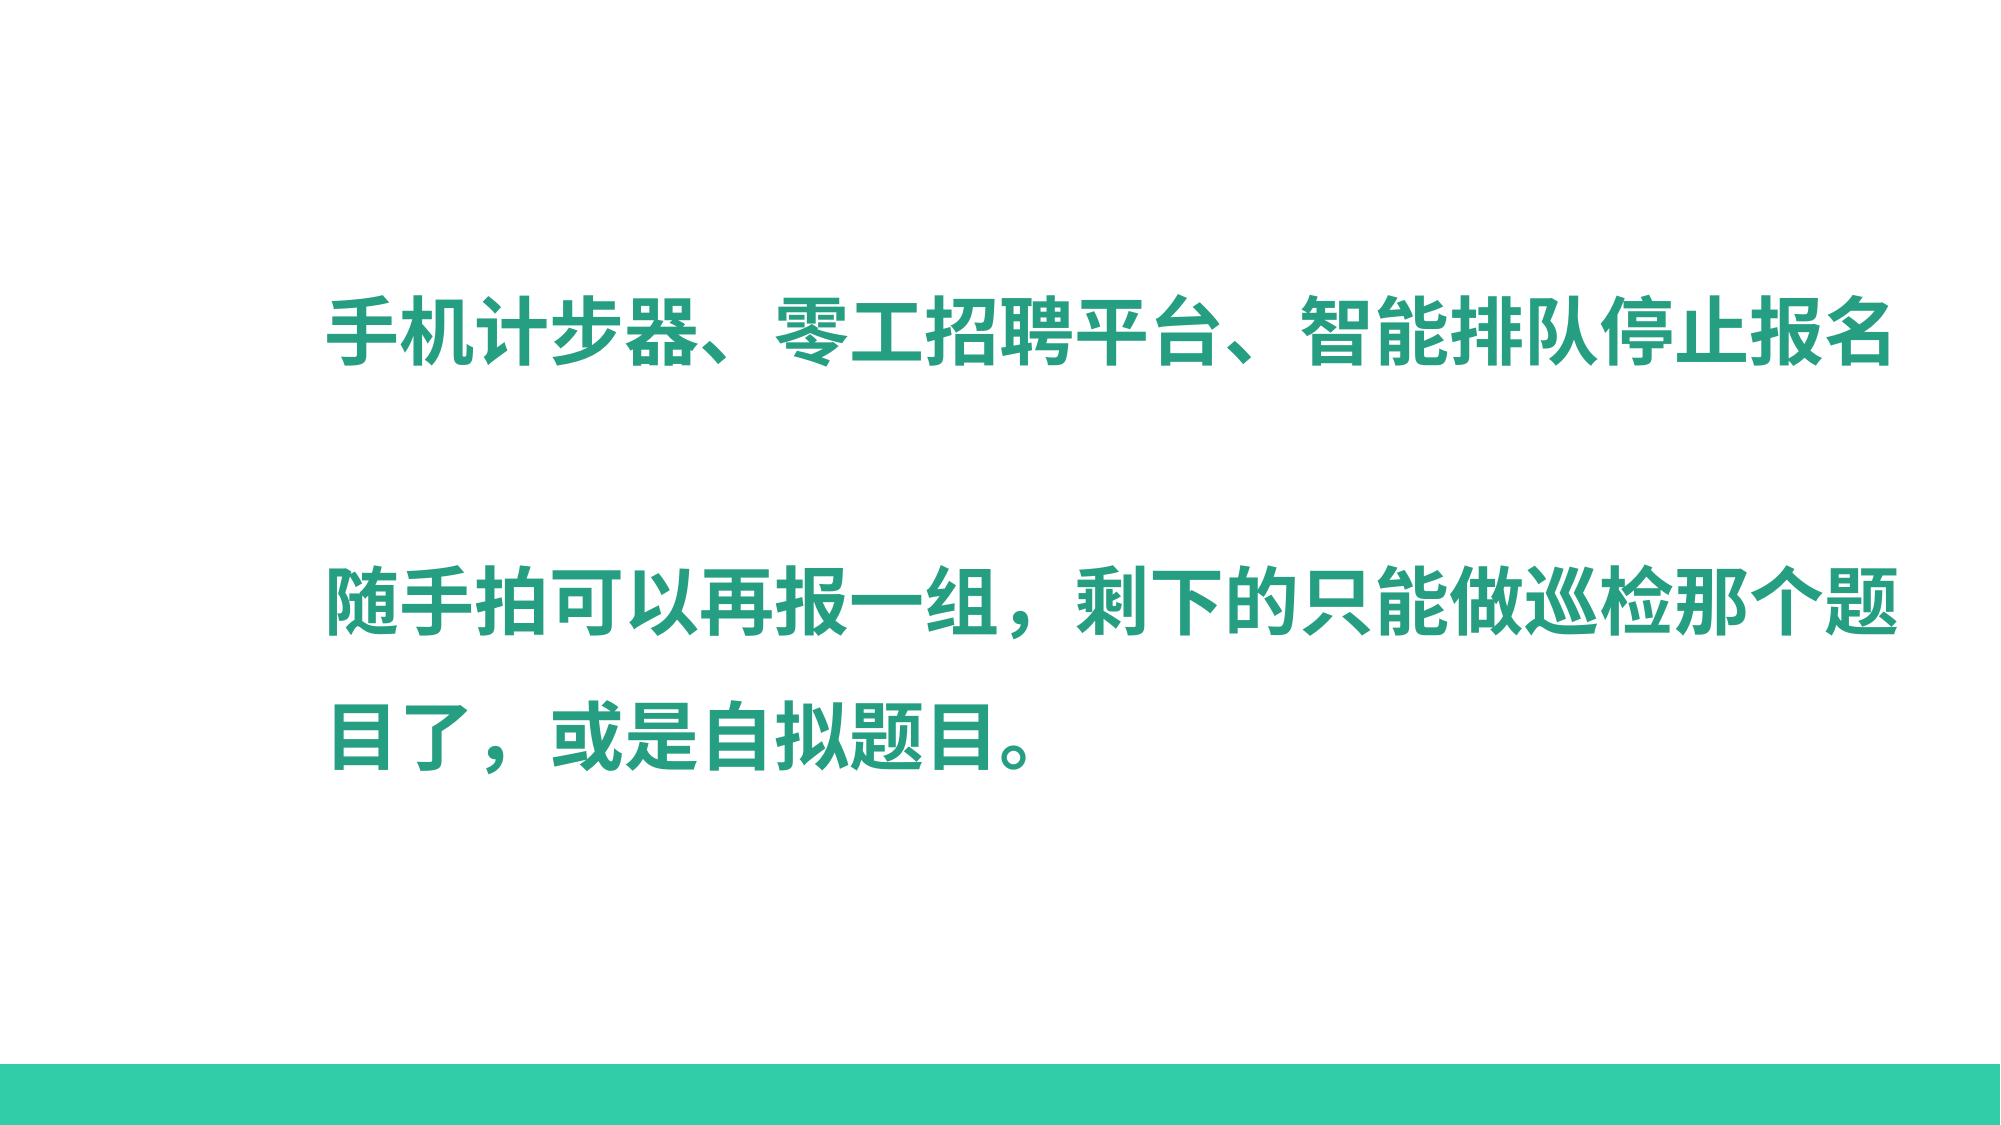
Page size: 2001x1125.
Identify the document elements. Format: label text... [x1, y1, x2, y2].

text_box 手机计步器、零工招聘平台、智能排队停止报名 随手拍可以再报一组，剩下的只能做巡检那个题目了，或是自拟题目。 [309, 232, 1953, 788]
